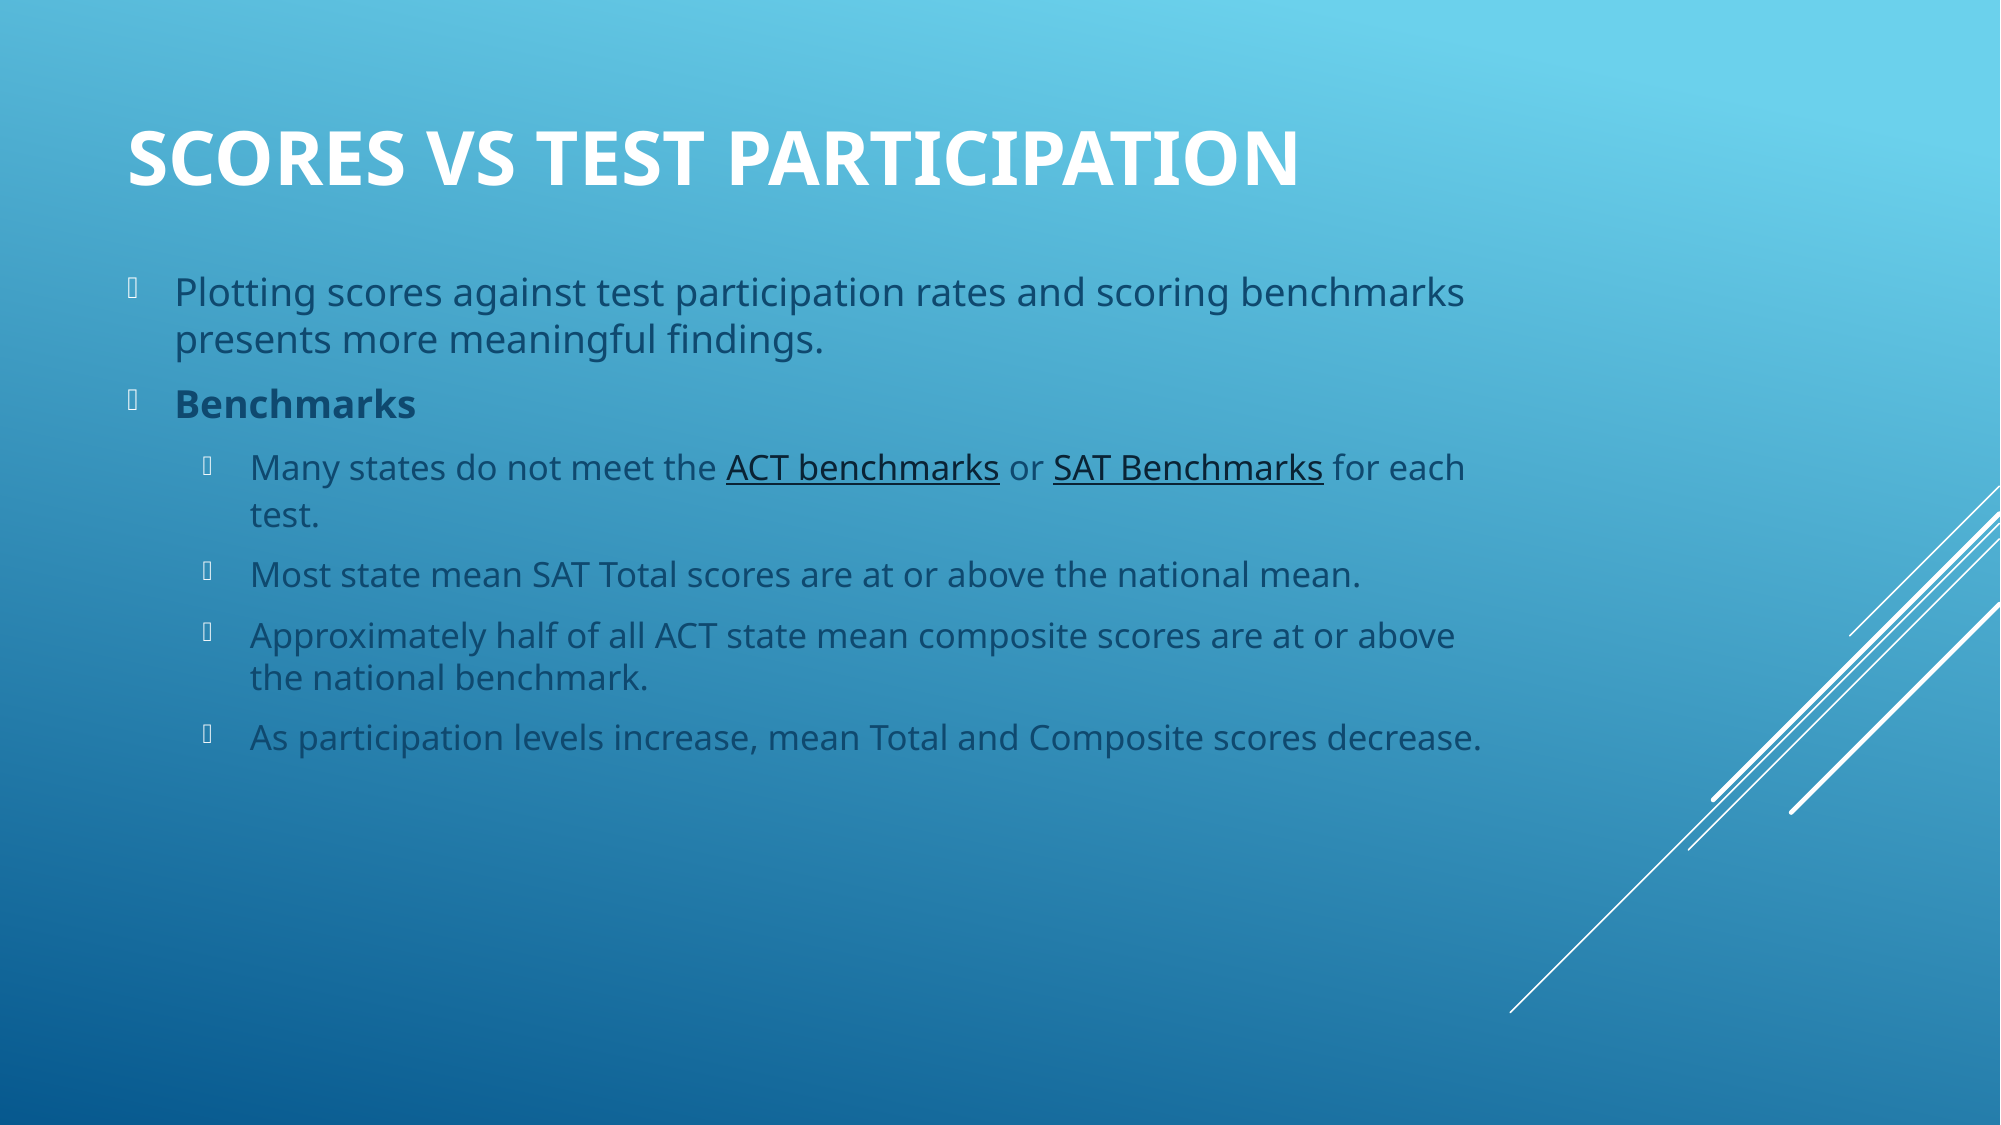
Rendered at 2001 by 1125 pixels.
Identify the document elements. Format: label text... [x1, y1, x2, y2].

title Scores vs Test Participation [112, 31, 1513, 237]
list Plotting scores against test participation rates and scoring benchmarks presents more meaningful findings. Benchmarks Many states do not meet the ACT benchmarks or SAT Benchmarks for each test. Most state mean SAT Total scores are at or above the national mean. Approximately half of all ACT state mean composite scores are at or above the national benchmark. As participation levels increase, mean Total and Composite scores decrease. [112, 237, 1513, 831]
